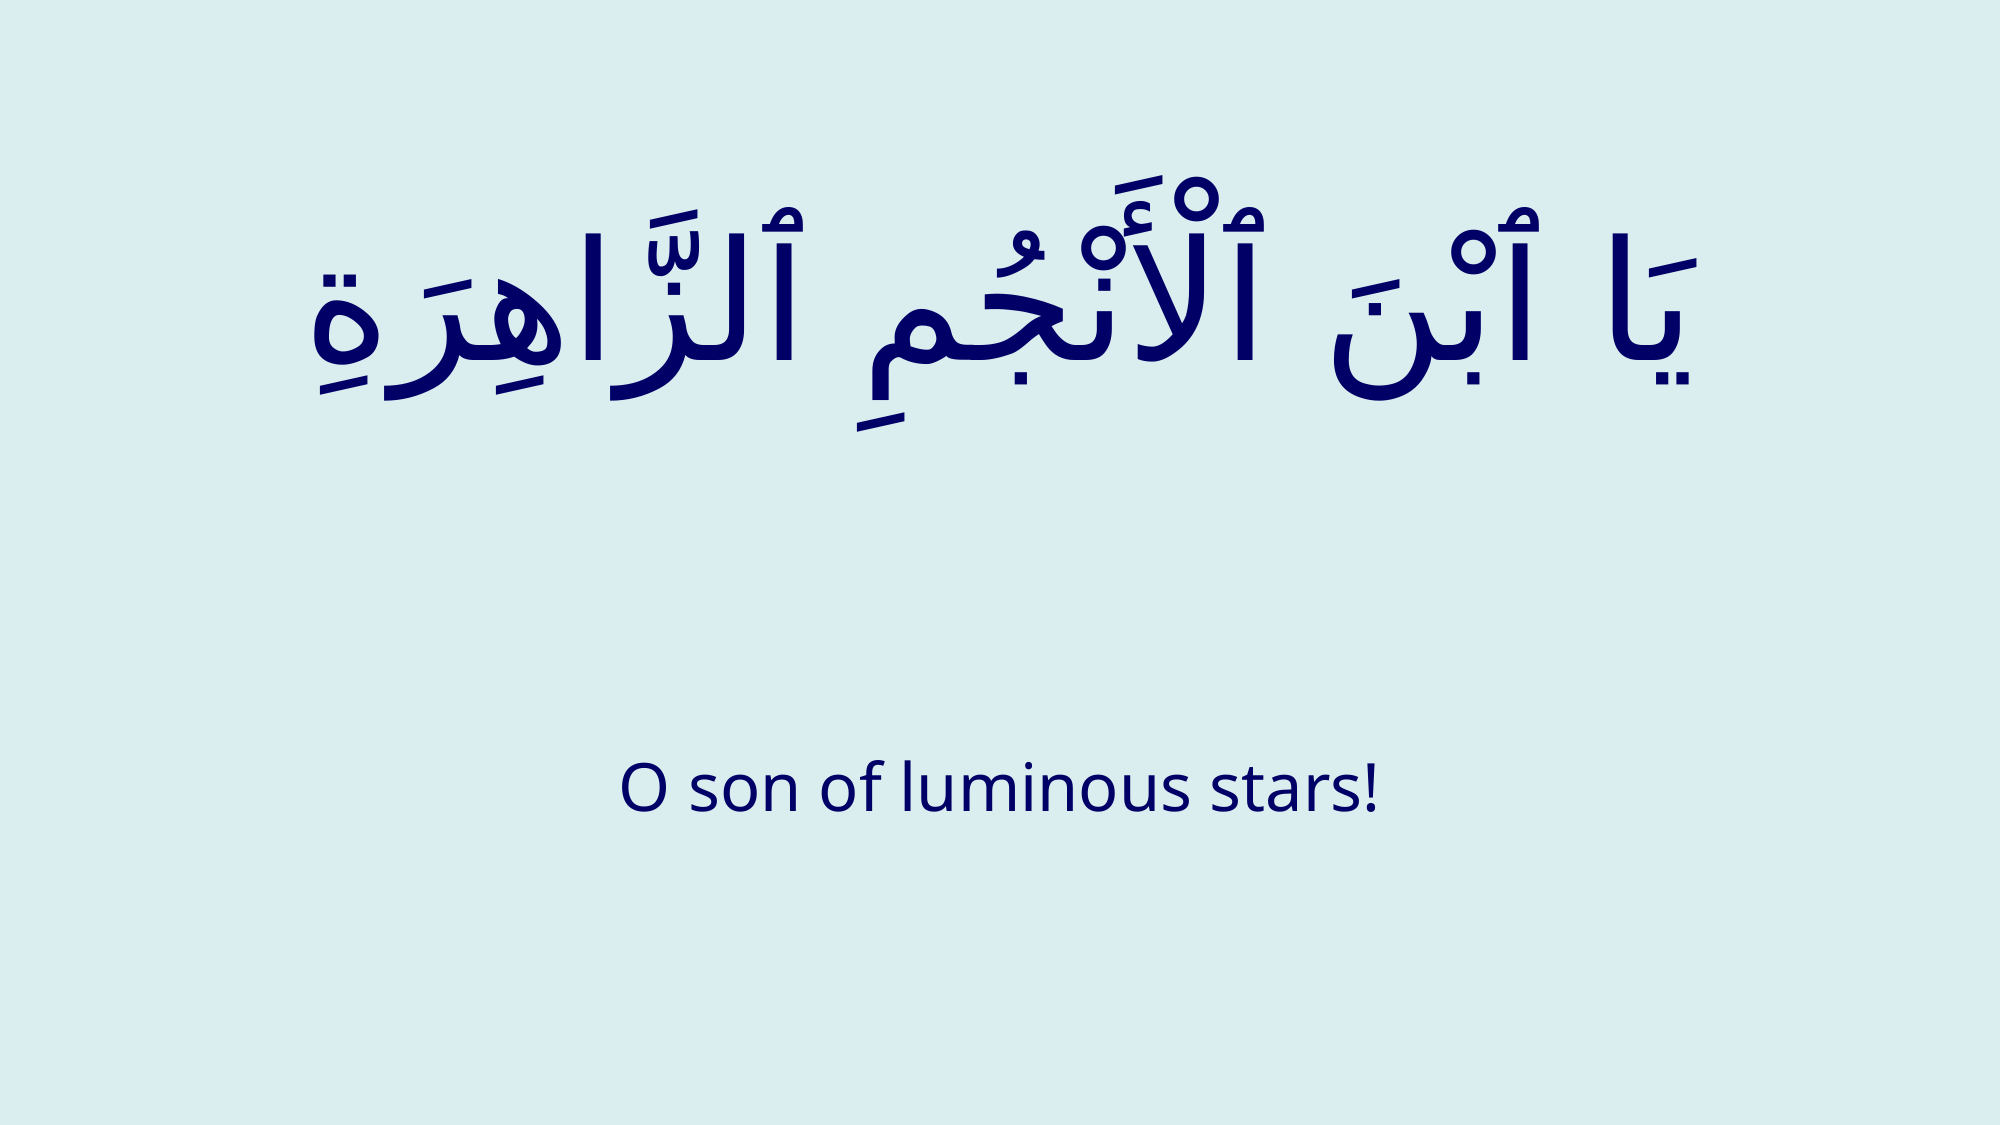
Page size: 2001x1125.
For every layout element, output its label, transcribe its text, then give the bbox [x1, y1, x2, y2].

list O son of luminous stars! [356, 737, 1644, 1050]
title يَا ٱبْنَ ٱلْأَنْجُمِ ٱلزَّاهِرَةِ [0, 200, 2000, 388]
